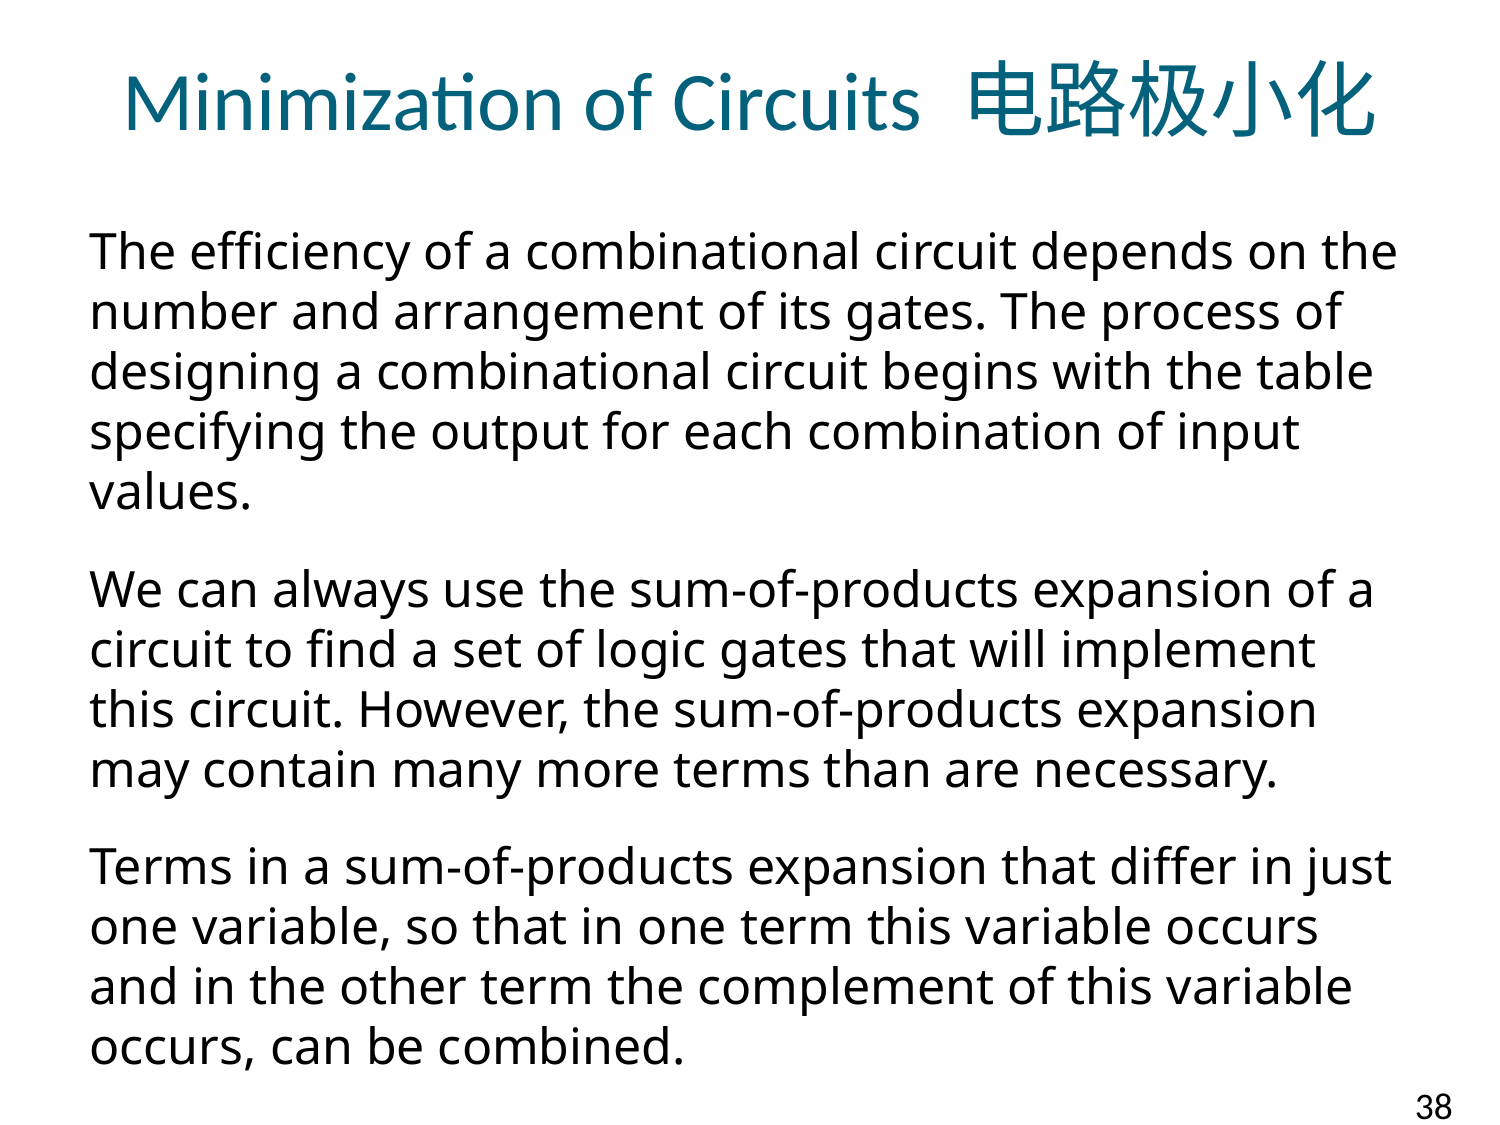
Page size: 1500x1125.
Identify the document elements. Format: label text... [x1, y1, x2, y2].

list The efficiency of a combinational circuit depends on the number and arrangement of its gates. The process of designing a combinational circuit begins with the table specifying the output for each combination of input values. We can always use the sum-of-products expansion of a circuit to find a set of logic gates that will implement this circuit. However, the sum-of-products expansion may contain many more terms than are necessary. Terms in a sum-of-products expansion that differ in just one variable, so that in one term this variable occurs and in the other term the complement of this variable occurs, can be combined. [75, 212, 1425, 600]
title Minimization of Circuits 电路极小化 [0, 0, 1500, 195]
